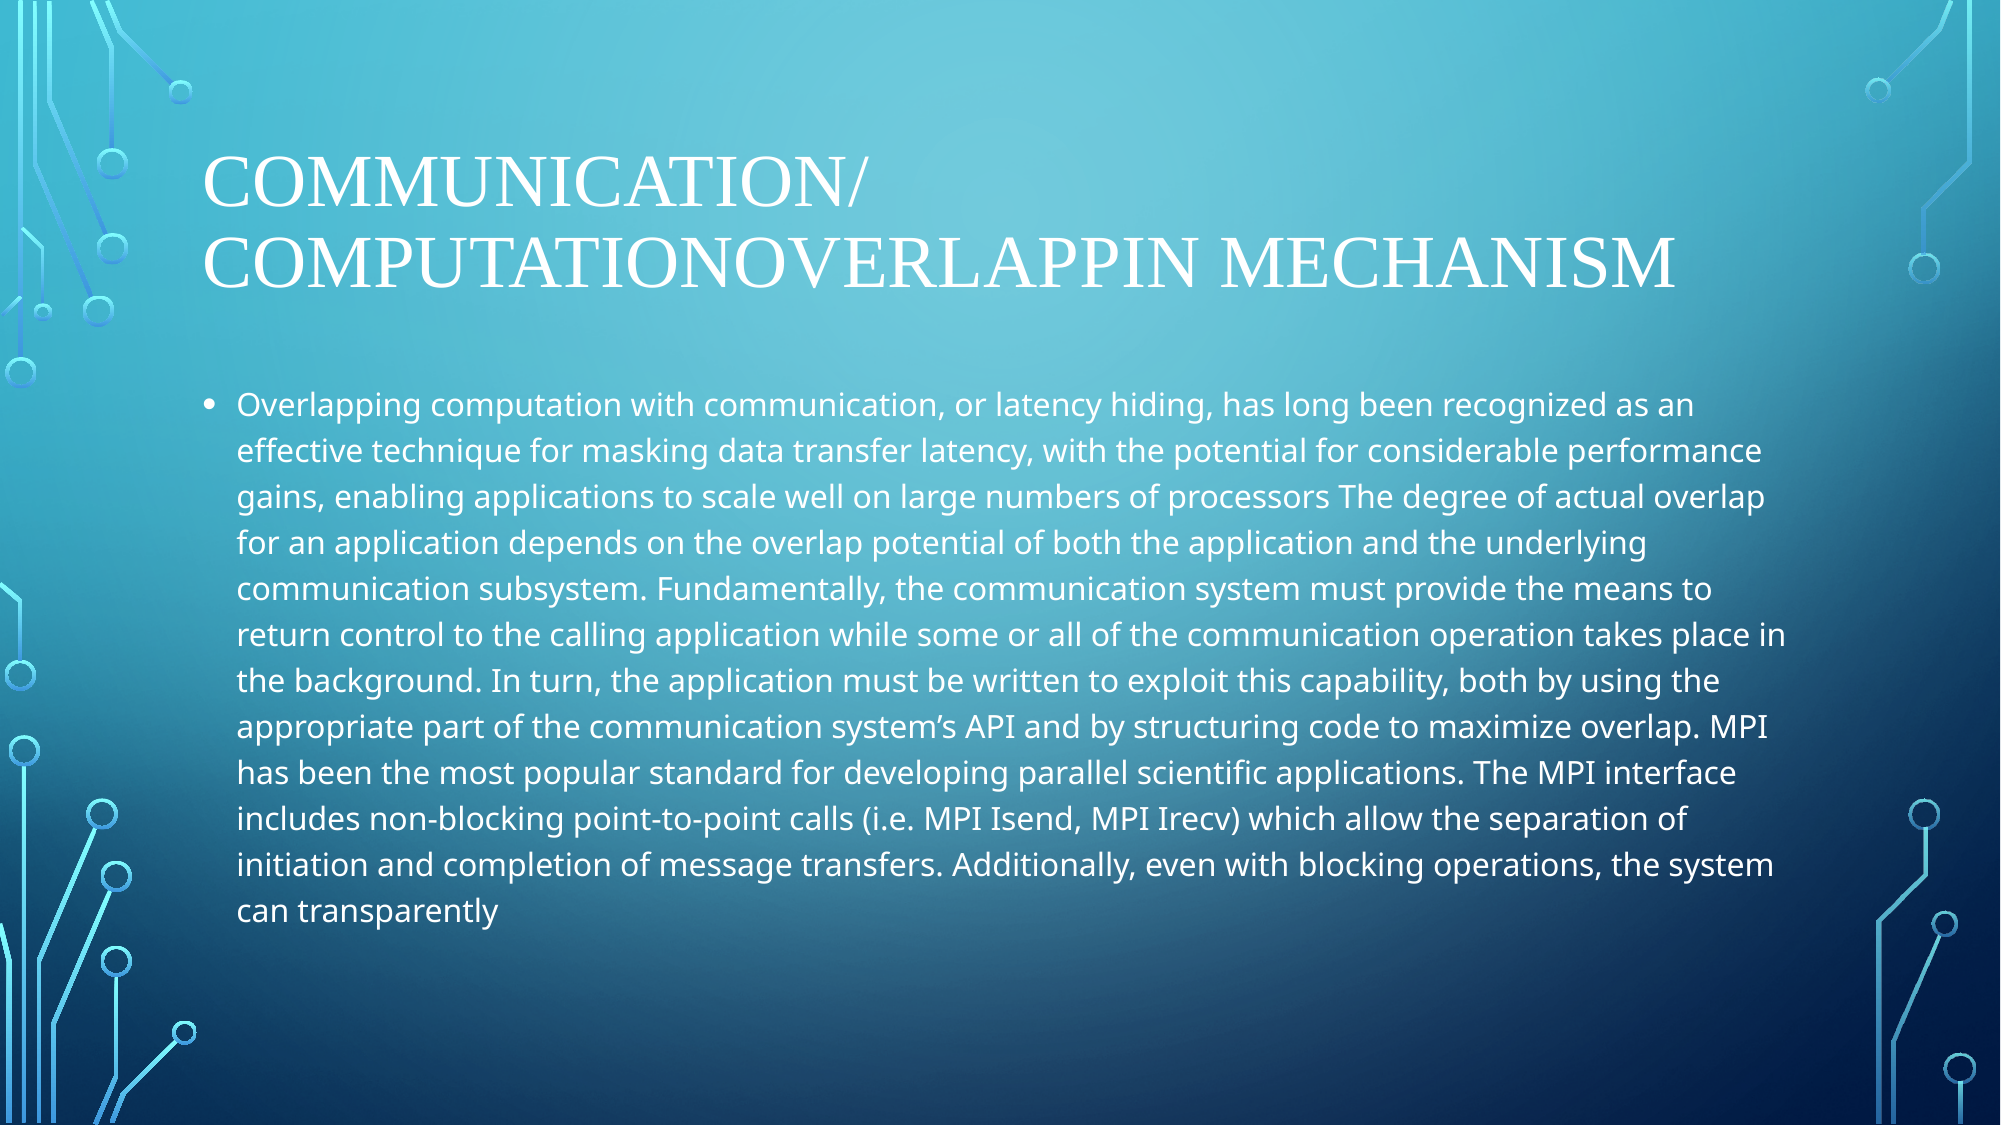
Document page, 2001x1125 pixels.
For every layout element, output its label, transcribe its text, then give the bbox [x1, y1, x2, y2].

title communication/computationoverlappin mechanism [187, 101, 1813, 344]
list Overlapping computation with communication, or latency hiding, has long been recognized as an effective technique for masking data transfer latency, with the potential for considerable performance gains, enabling applications to scale well on large numbers of processors The degree of actual overlap for an application depends on the overlap potential of both the application and the underlying communication subsystem. Fundamentally, the communication system must provide the means to return control to the calling application while some or all of the communication operation takes place in the background. In turn, the application must be written to exploit this capability, both by using the appropriate part of the communication system’s API and by structuring code to maximize overlap. MPI has been the most popular standard for developing parallel scientific applications. The MPI interface includes non-blocking point-to-point calls (i.e. MPI Isend, MPI Irecv) which allow the separation of initiation and completion of message transfers. Additionally, even with blocking operations, the system can transparently [187, 369, 1813, 950]
